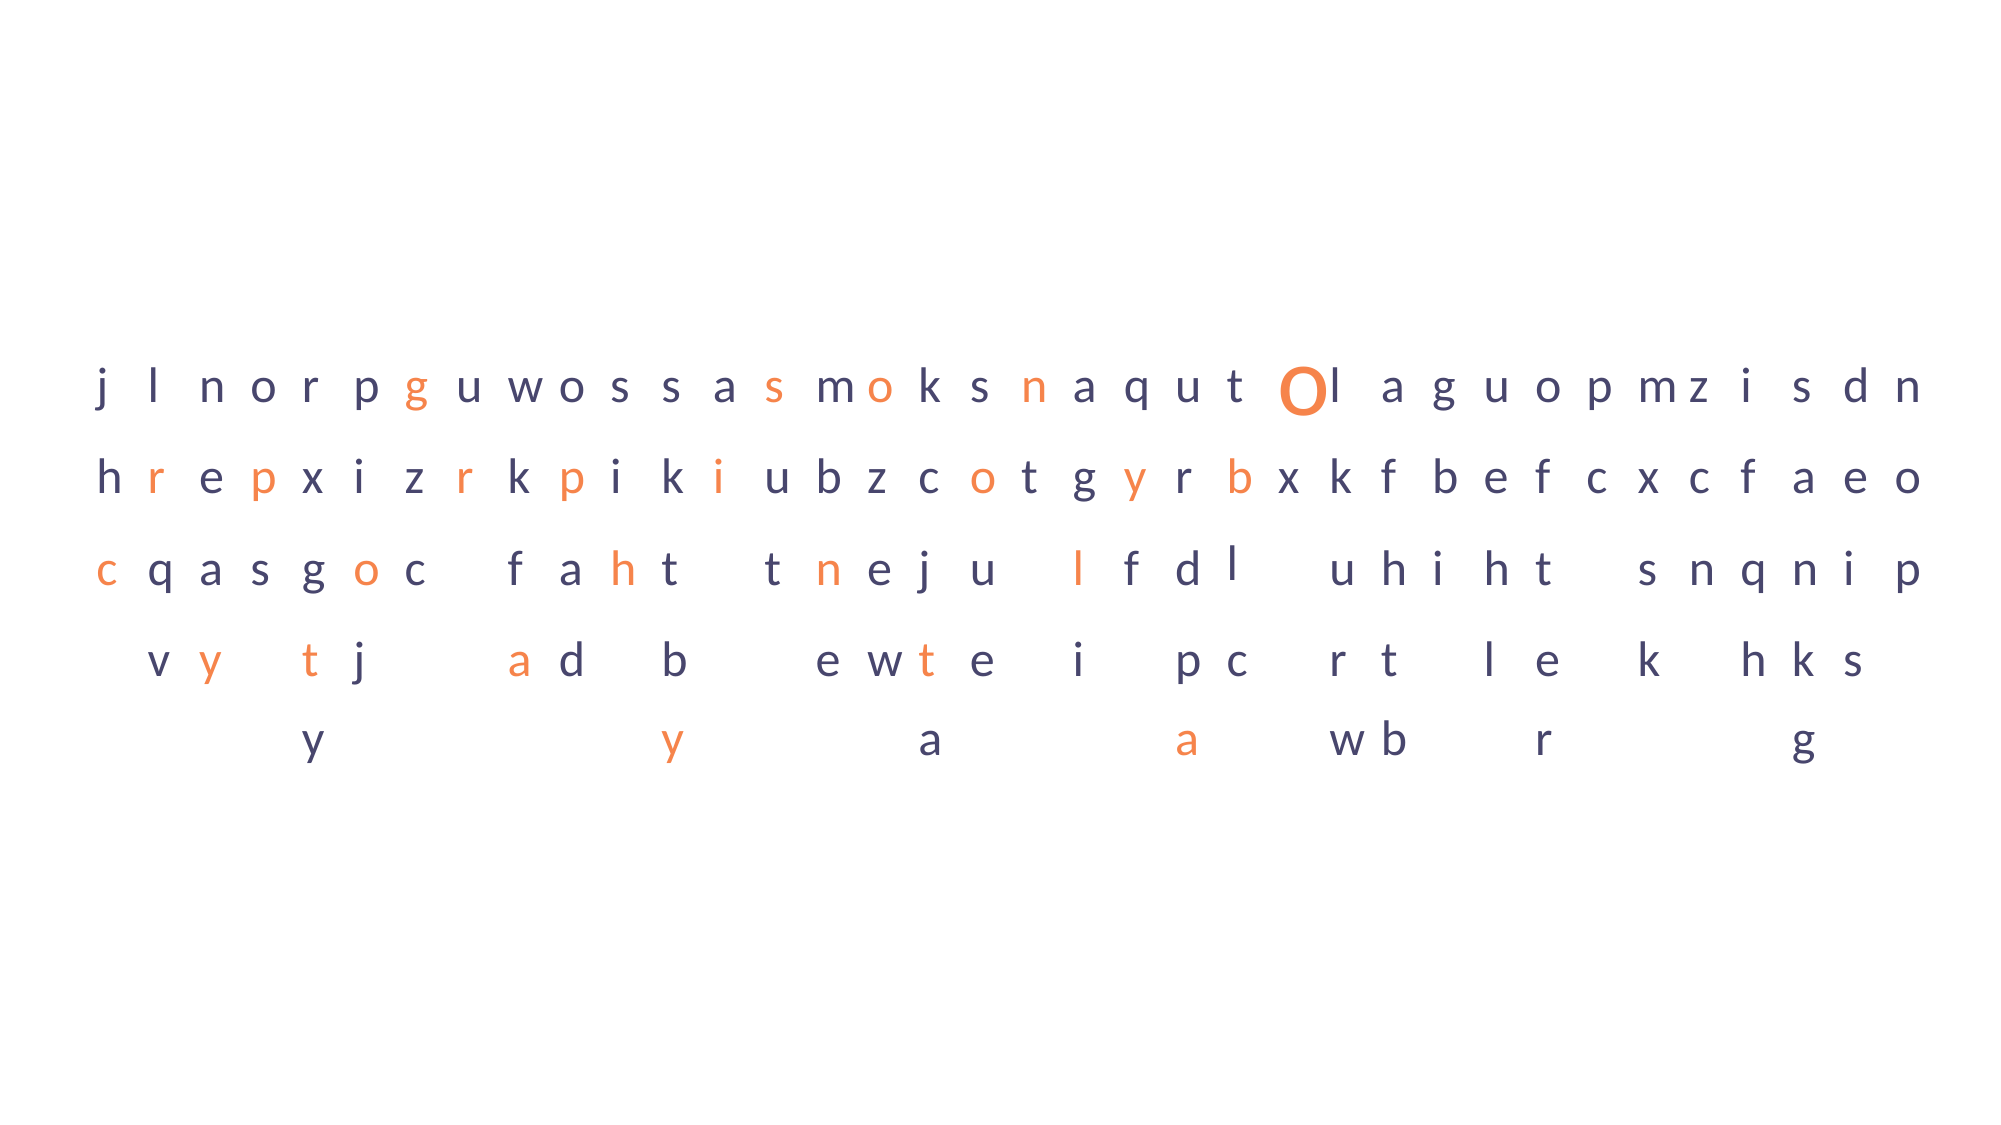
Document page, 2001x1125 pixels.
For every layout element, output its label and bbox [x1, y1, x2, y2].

text_box [338, 619, 377, 694]
text_box [749, 436, 788, 511]
text_box [184, 619, 223, 694]
text_box [1366, 436, 1405, 511]
text_box [184, 436, 223, 511]
text_box [903, 619, 943, 694]
text_box [595, 436, 634, 511]
text_box [287, 527, 326, 603]
text_box [544, 527, 583, 603]
text_box [954, 344, 994, 420]
text_box [1520, 344, 1559, 420]
text_box [1674, 436, 1713, 511]
text_box [1417, 436, 1456, 511]
text_box [903, 527, 943, 603]
text_box [492, 527, 532, 603]
text_box [903, 697, 943, 773]
text_box [338, 527, 377, 603]
text_box [1725, 436, 1765, 511]
text_box [1314, 344, 1354, 420]
text_box [338, 436, 377, 511]
text_box [1468, 436, 1508, 511]
text_box [132, 436, 172, 511]
text_box [646, 619, 686, 694]
text_box [1263, 308, 1302, 511]
text_box [1777, 619, 1816, 694]
text_box [852, 344, 891, 420]
text_box [1366, 527, 1405, 603]
text_box [81, 527, 121, 603]
text_box [1314, 697, 1354, 773]
text_box [1571, 436, 1610, 511]
text_box [1057, 527, 1097, 603]
text_box [1879, 344, 1919, 420]
text_box [1109, 344, 1148, 420]
text_box [1622, 344, 1662, 420]
text_box [1314, 527, 1354, 603]
text_box [800, 527, 840, 603]
text_box [389, 436, 429, 511]
text_box [698, 436, 737, 511]
text_box [1468, 344, 1508, 420]
text_box [1828, 527, 1867, 603]
text_box [954, 527, 994, 603]
text_box [287, 619, 326, 694]
text_box [1160, 436, 1199, 511]
text_box [1057, 436, 1097, 511]
text_box [1725, 527, 1765, 603]
text_box [1160, 619, 1199, 694]
text_box [1109, 436, 1148, 511]
text_box [800, 619, 840, 694]
text_box [492, 344, 532, 420]
text_box [646, 697, 686, 773]
text_box [544, 619, 583, 694]
text_box [852, 436, 891, 511]
text_box [1674, 527, 1713, 603]
text_box [287, 697, 326, 773]
text_box [1520, 619, 1559, 694]
text_box [1828, 436, 1867, 511]
text_box [852, 619, 891, 694]
text_box [287, 344, 326, 420]
text_box [1160, 697, 1199, 773]
text_box [1674, 344, 1713, 420]
text_box [1366, 619, 1405, 694]
text_box [1006, 344, 1045, 420]
text_box [646, 344, 686, 420]
text_box [1520, 697, 1559, 773]
text_box [235, 436, 275, 511]
text_box [1211, 344, 1251, 420]
text_box [441, 436, 480, 511]
text_box [1622, 527, 1662, 603]
text_box [1879, 527, 1919, 603]
text_box [338, 344, 377, 420]
text_box [800, 436, 840, 511]
text_box [1211, 523, 1251, 598]
text_box [1006, 436, 1045, 511]
text_box [1828, 344, 1867, 420]
text_box [235, 527, 275, 603]
text_box [1109, 527, 1148, 603]
text_box [1777, 697, 1816, 773]
text_box [1468, 527, 1508, 603]
text_box [1777, 436, 1816, 511]
text_box [749, 344, 788, 420]
text_box [389, 344, 429, 420]
text_box [1314, 436, 1354, 511]
text_box [184, 344, 223, 420]
text_box [1057, 619, 1097, 694]
text_box [492, 619, 532, 694]
text_box [1725, 344, 1765, 420]
text_box [1366, 697, 1405, 773]
text_box [1571, 344, 1610, 420]
text_box [544, 344, 583, 420]
text_box [1622, 436, 1662, 511]
text_box [1417, 527, 1456, 603]
text_box [1777, 344, 1816, 420]
text_box [492, 436, 532, 511]
text_box [1417, 344, 1456, 420]
text_box [132, 527, 172, 603]
text_box [132, 619, 172, 694]
text_box [954, 619, 994, 694]
text_box [1468, 619, 1508, 694]
text_box [1366, 344, 1405, 420]
text_box [1828, 619, 1867, 694]
text_box [1211, 619, 1251, 694]
text_box [1725, 619, 1765, 694]
text_box [287, 436, 326, 511]
text_box [903, 344, 943, 420]
text_box [1057, 344, 1097, 420]
text_box [441, 344, 480, 420]
text_box [749, 527, 788, 603]
text_box [646, 527, 686, 603]
text_box [646, 436, 686, 511]
text_box [698, 344, 737, 420]
text_box [235, 344, 275, 420]
text_box [1777, 527, 1816, 603]
text_box [903, 436, 943, 511]
text_box [954, 436, 994, 511]
text_box [544, 436, 583, 511]
text_box [852, 527, 891, 603]
text_box [1520, 436, 1559, 511]
text_box [81, 344, 121, 420]
text_box [1622, 619, 1662, 694]
text_box [184, 527, 223, 603]
text_box [1879, 436, 1919, 511]
text_box [1160, 527, 1199, 603]
text_box [595, 527, 634, 603]
text_box [800, 344, 840, 420]
text_box [595, 344, 634, 420]
text_box [132, 344, 172, 420]
text_box [1211, 436, 1251, 511]
text_box [1160, 344, 1199, 420]
text_box [1520, 527, 1559, 603]
text_box [1314, 619, 1354, 694]
text_box [389, 527, 429, 603]
text_box [81, 436, 121, 511]
